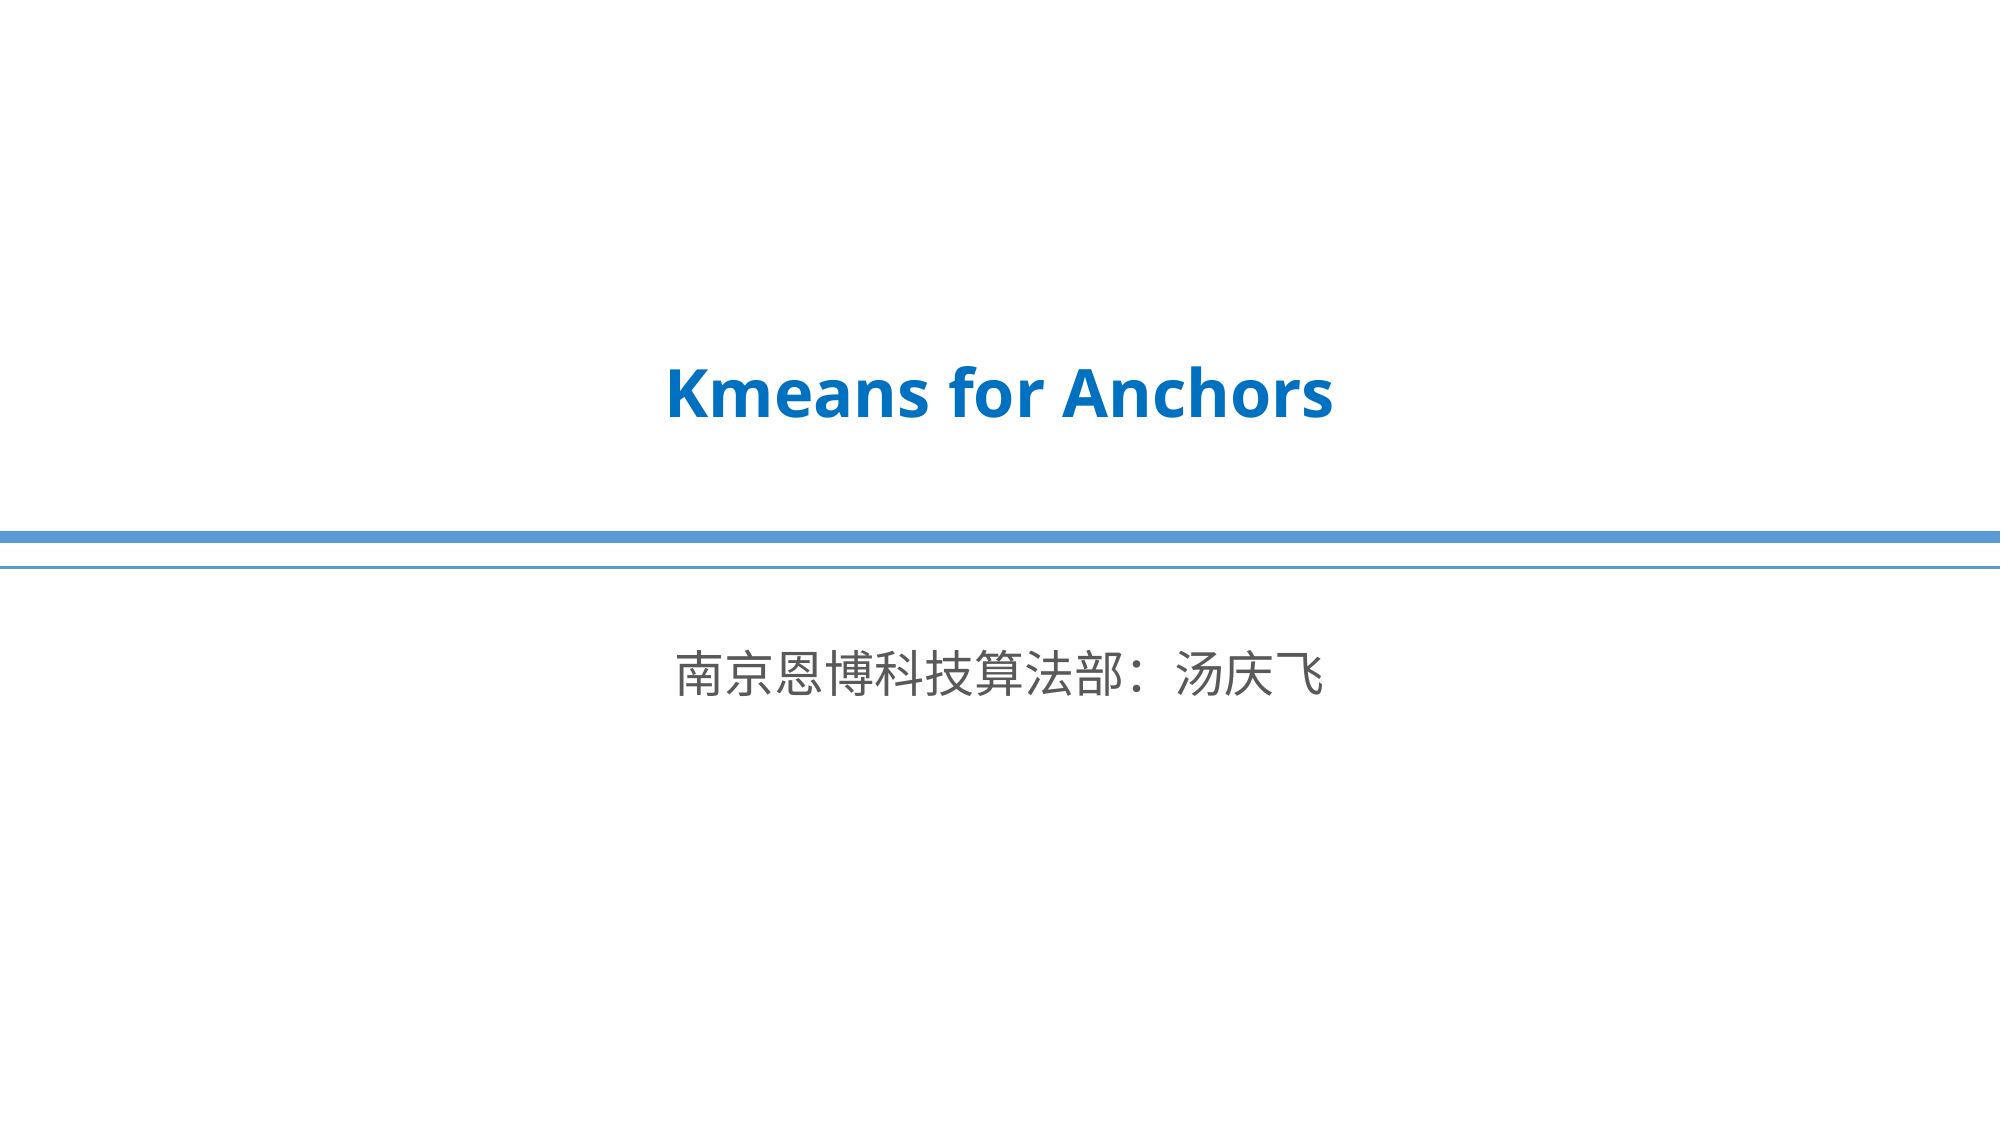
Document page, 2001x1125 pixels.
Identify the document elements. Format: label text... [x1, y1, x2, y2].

text_box 南京恩博科技算法部：汤庆飞 [659, 634, 1341, 710]
text_box Kmeans for Anchors [23, 343, 1977, 439]
